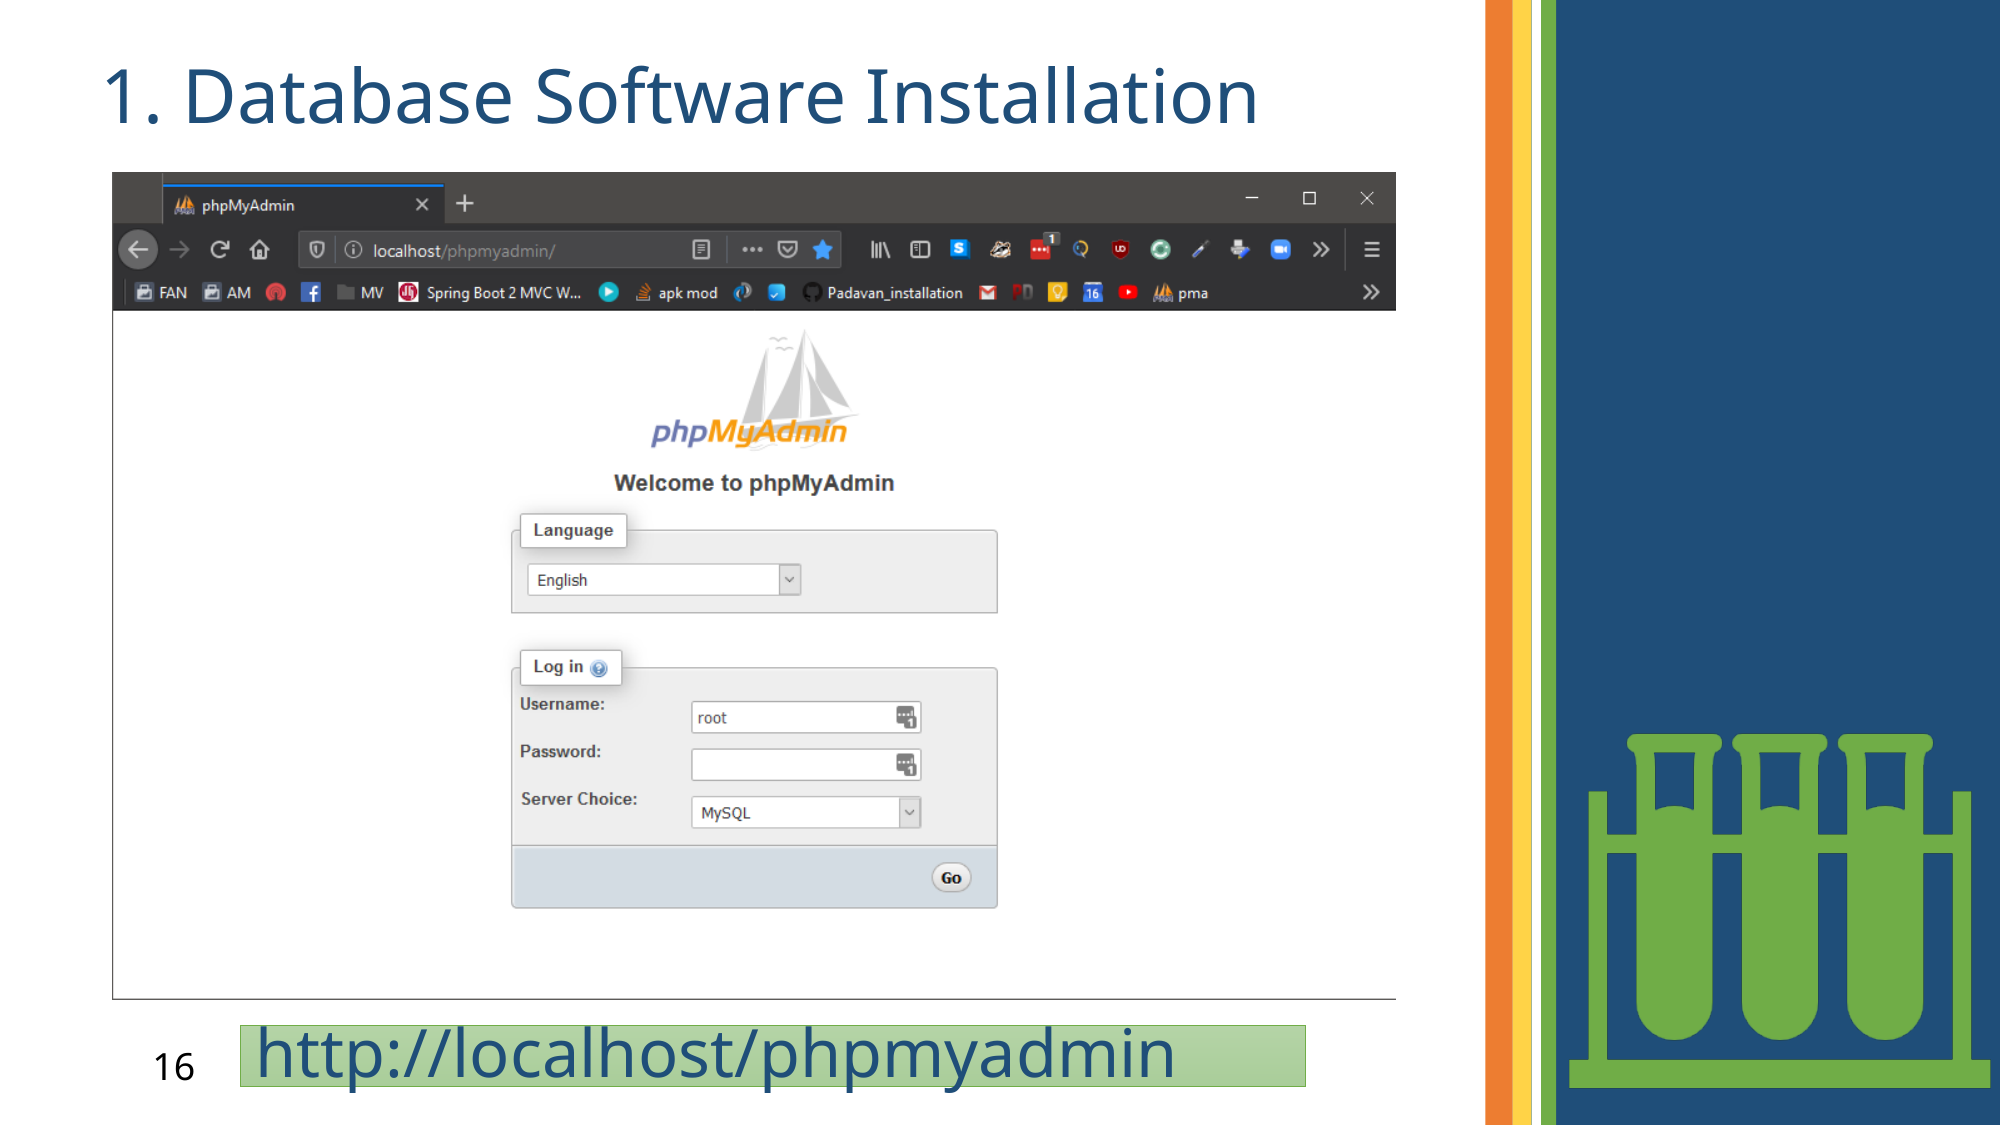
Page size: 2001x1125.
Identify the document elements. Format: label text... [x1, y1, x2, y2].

slide_number 16 [137, 1035, 588, 1096]
text_box http://localhost/phpmyadmin [240, 1025, 1306, 1087]
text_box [1485, 0, 2000, 1125]
picture [112, 172, 1396, 1000]
title 1. Database Software Installation [85, 59, 1460, 229]
